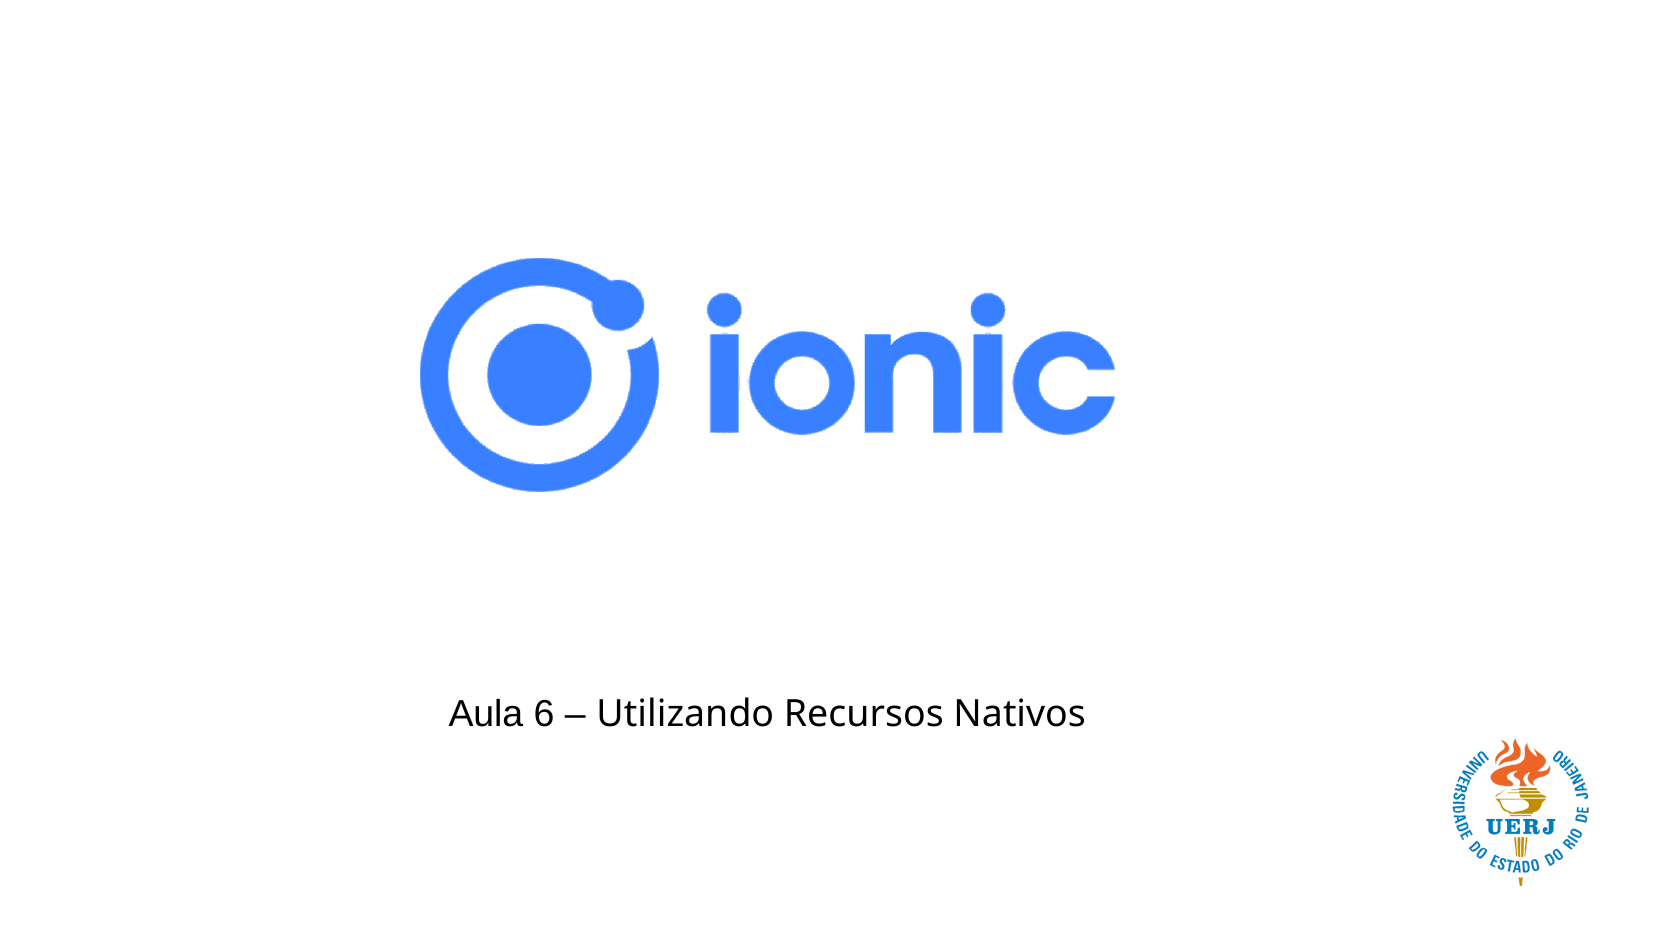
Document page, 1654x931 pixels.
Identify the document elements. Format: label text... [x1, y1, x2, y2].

picture [1446, 738, 1595, 886]
text_box Aula 6 – Utilizando Recursos Nativos [118, 681, 1417, 738]
picture [324, 147, 1211, 602]
